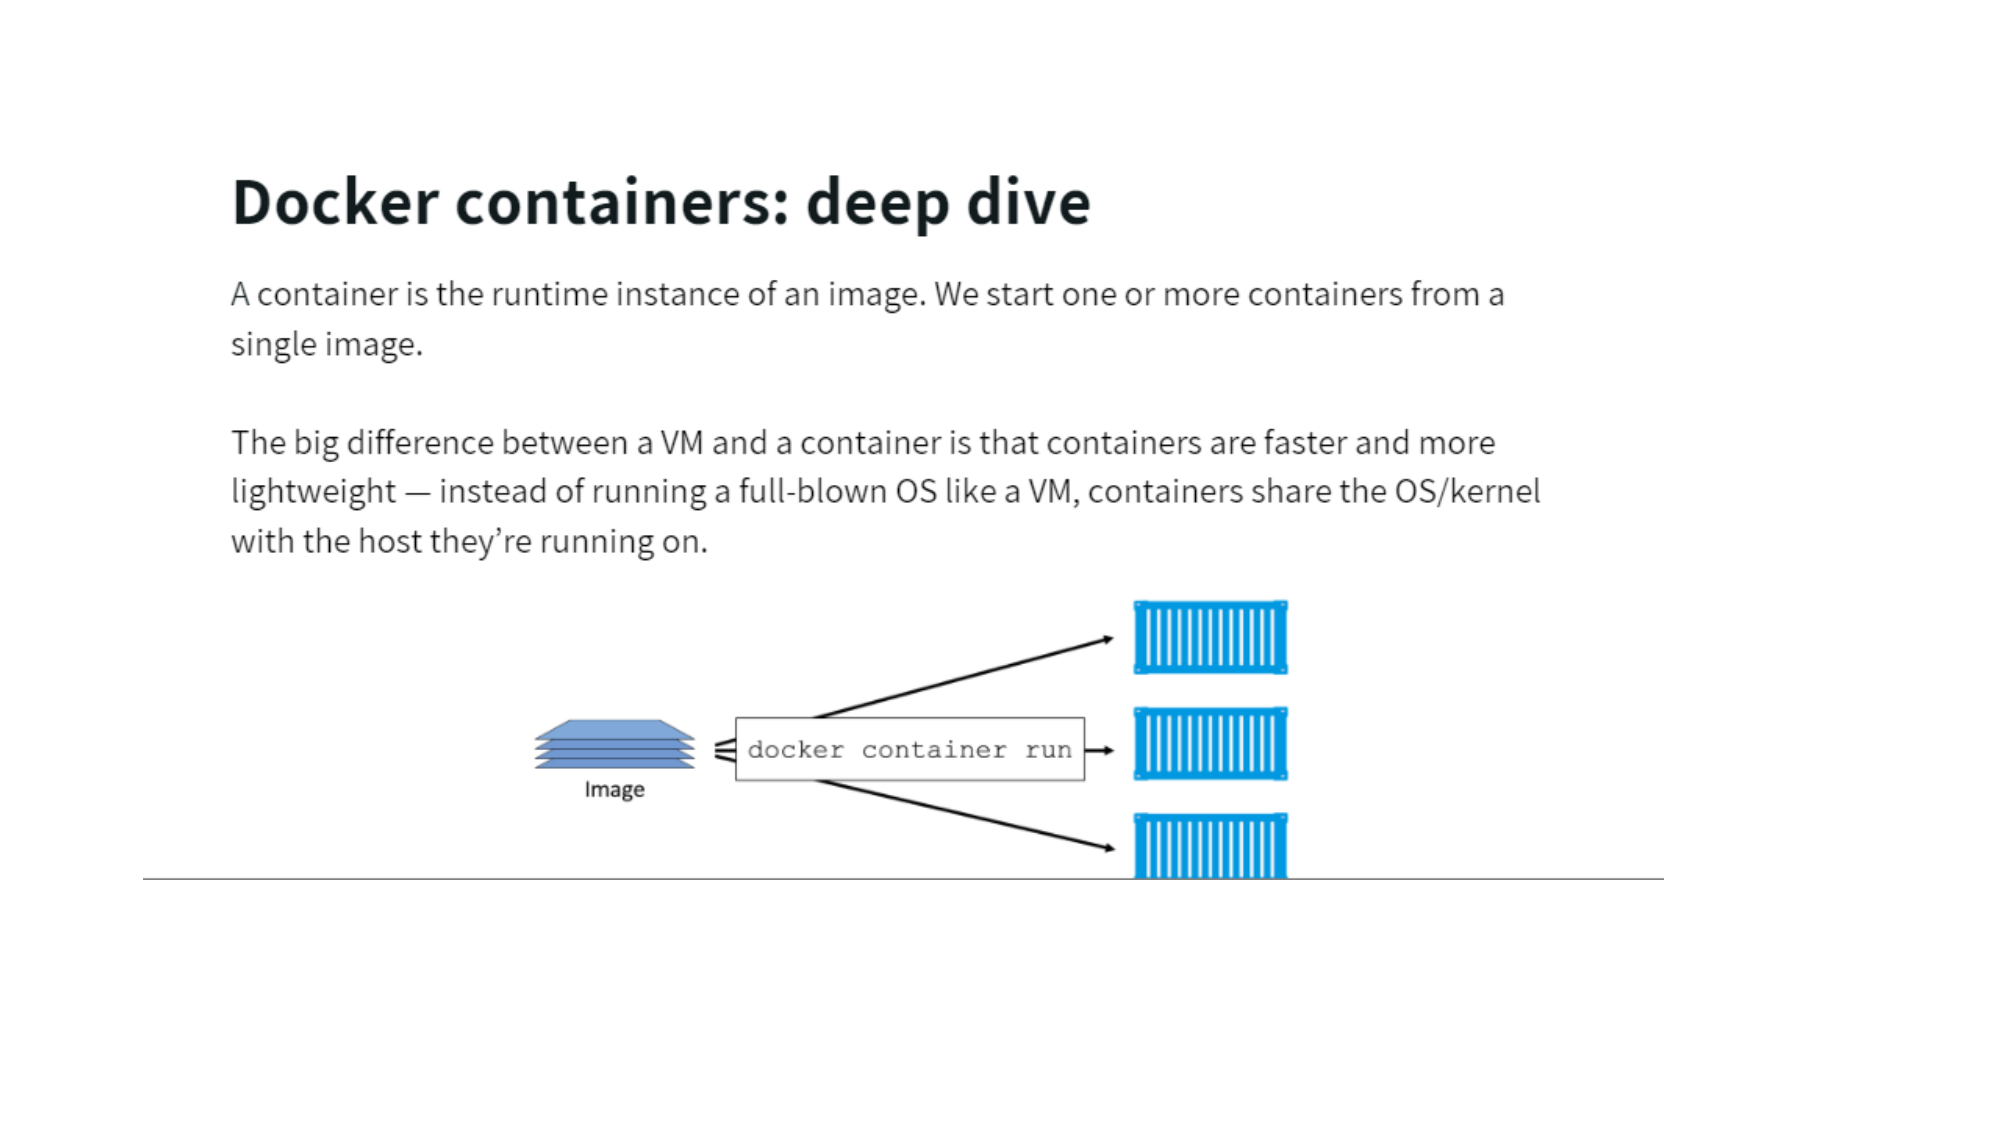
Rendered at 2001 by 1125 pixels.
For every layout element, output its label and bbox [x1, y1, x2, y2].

picture [142, 160, 1664, 880]
